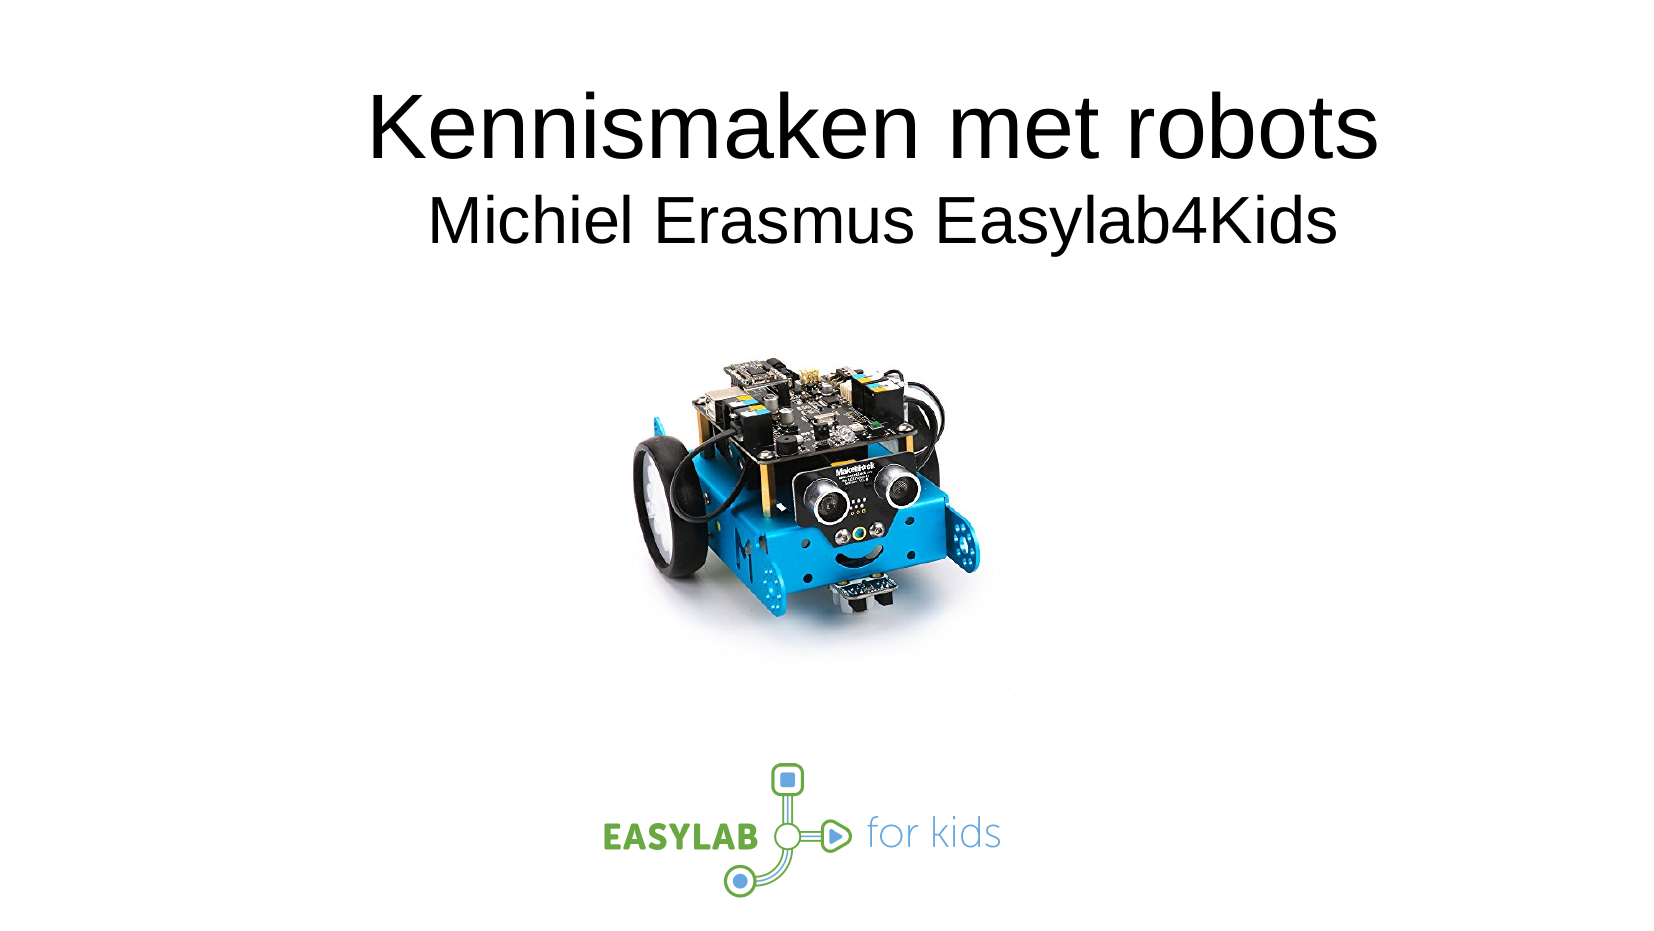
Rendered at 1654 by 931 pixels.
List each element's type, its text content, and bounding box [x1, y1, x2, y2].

picture [602, 763, 1003, 898]
text_box Kennismaken met robots Michiel Erasmus Easylab4Kids [130, 52, 1618, 272]
picture [598, 283, 1016, 701]
